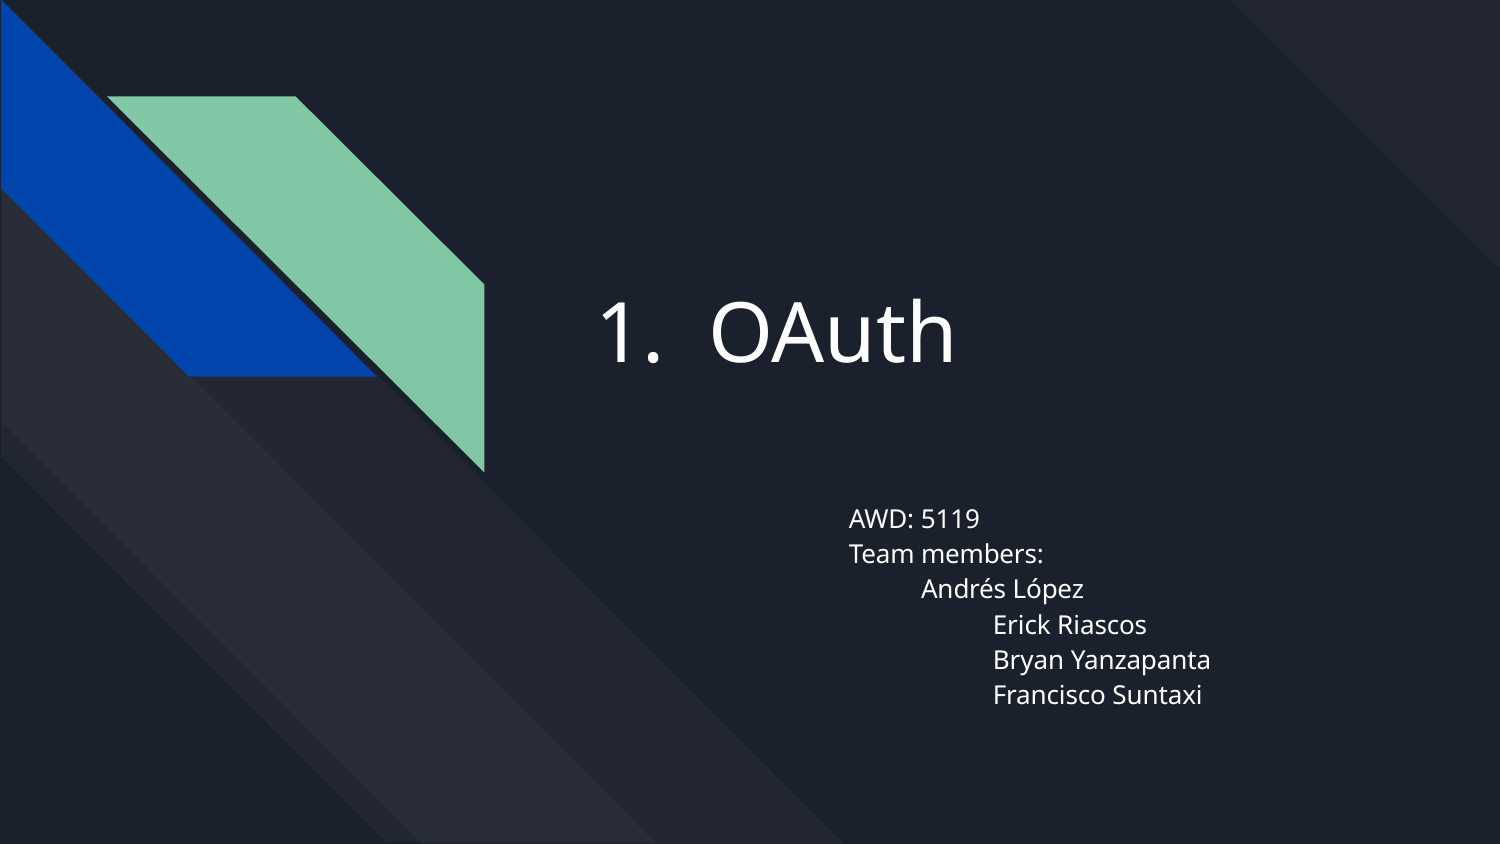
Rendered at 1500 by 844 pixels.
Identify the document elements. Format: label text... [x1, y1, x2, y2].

subtitle AWD: 5119 Team members: Andrés López Erick Riascos Bryan Yanzapanta Francisco Suntaxi [833, 486, 1404, 727]
title 1. OAuth [580, 258, 1404, 518]
